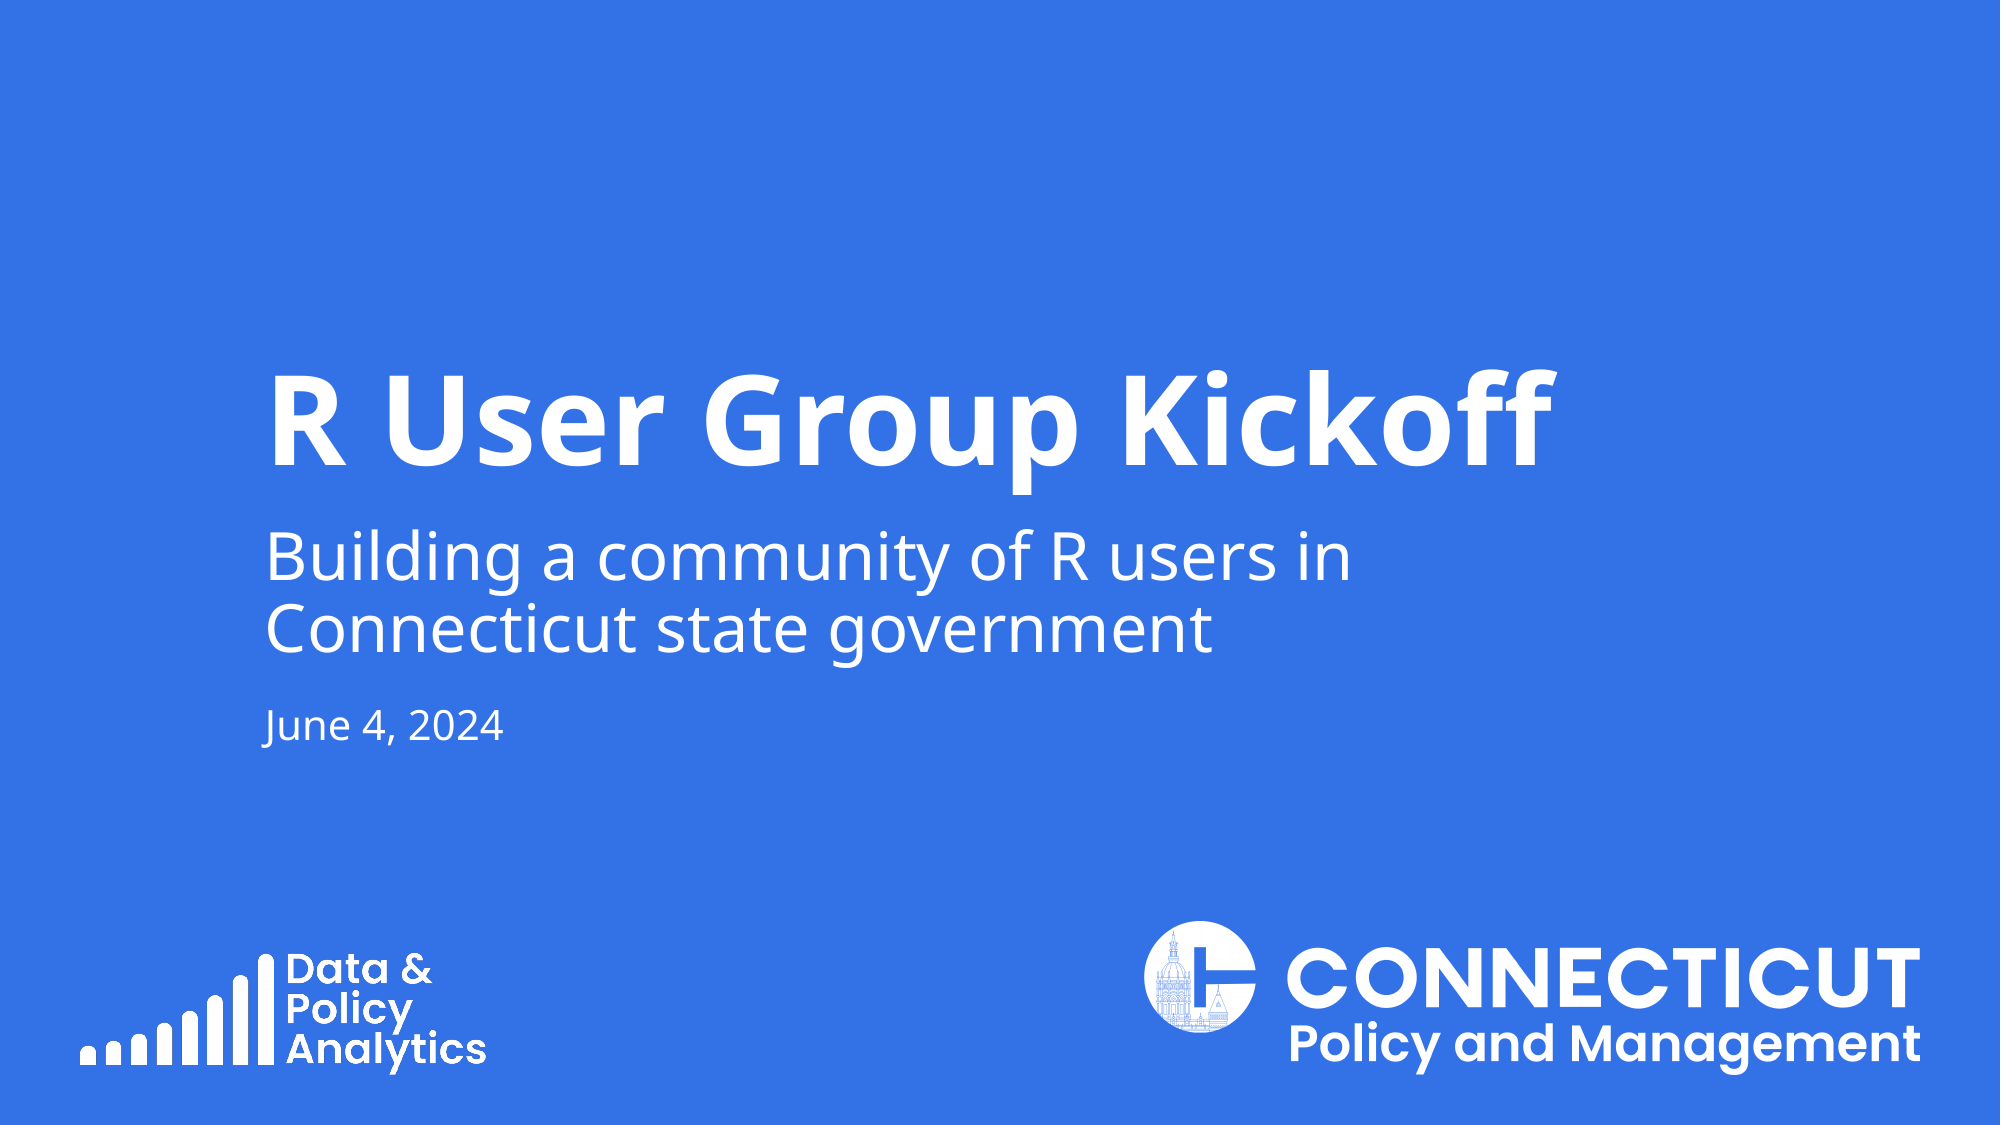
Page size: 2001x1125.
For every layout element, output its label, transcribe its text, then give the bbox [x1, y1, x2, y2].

picture [1144, 921, 1920, 1075]
picture [80, 948, 488, 1075]
title R User Group Kickoff [249, 108, 1750, 500]
subtitle Building a community of R users in Connecticut state government [249, 515, 1750, 610]
list June 4, 2024 [249, 697, 1750, 791]
